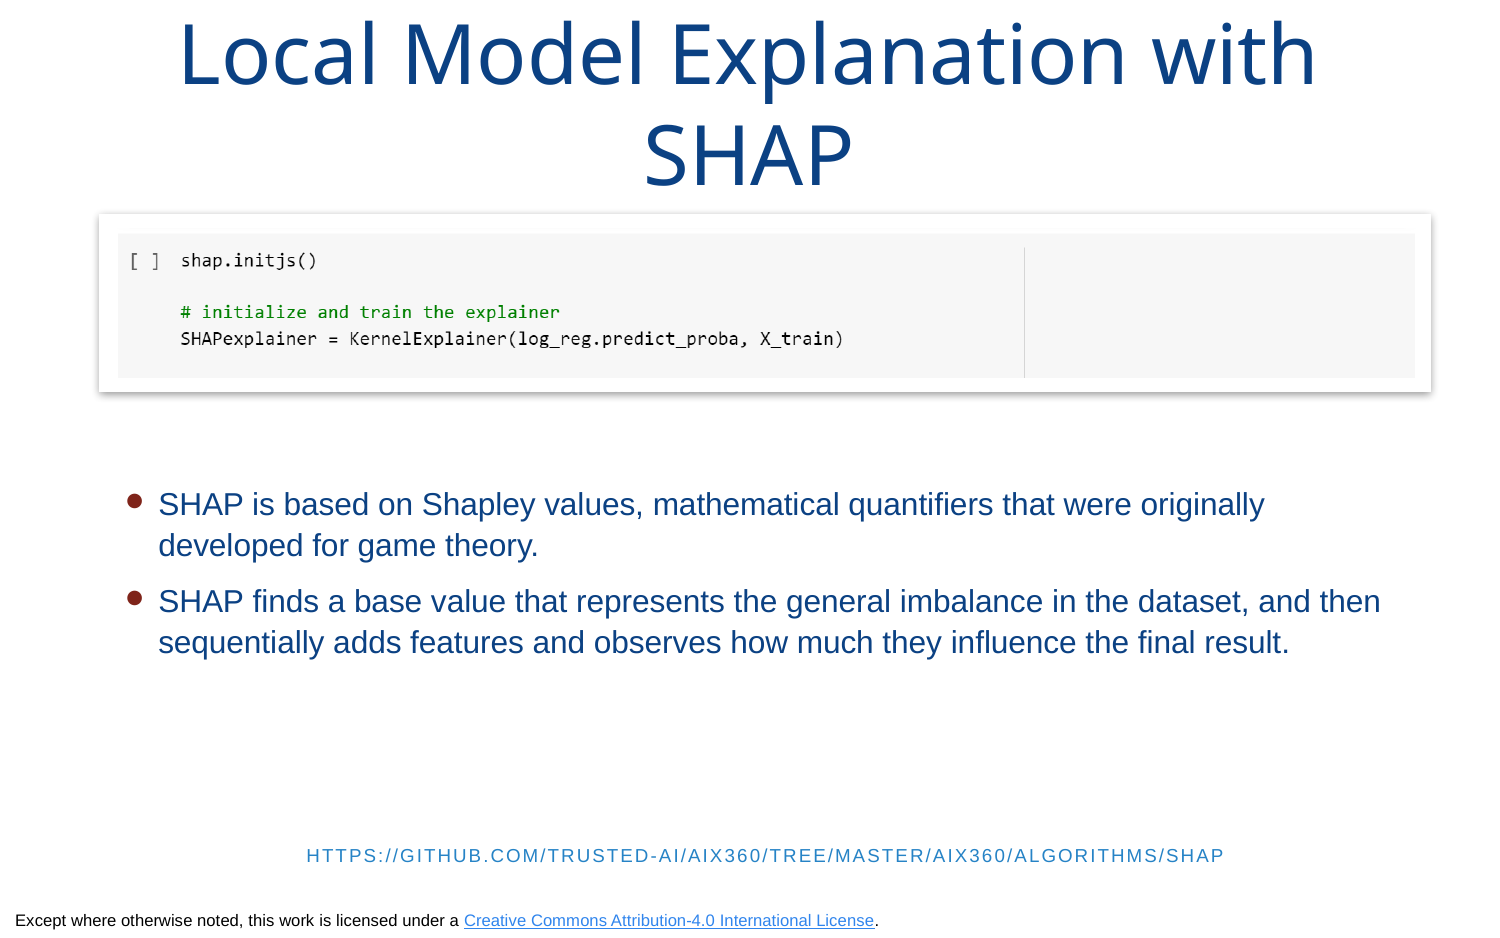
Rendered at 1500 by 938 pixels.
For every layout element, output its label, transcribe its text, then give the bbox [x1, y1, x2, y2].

title Local Model Explanation with SHAP [114, 65, 1385, 211]
text_box SHAP is based on Shapley values, mathematical quantifiers that were originally developed for game theory. SHAP finds a base value that represents the general imbalance in the dataset, and then sequentially adds features and observes how much they influence the final result. [113, 474, 1417, 704]
picture [113, 227, 1417, 378]
text_box https://github.com/Trusted-AI/AIX360/tree/master/aix360/algorithms/shap [100, 830, 1430, 880]
